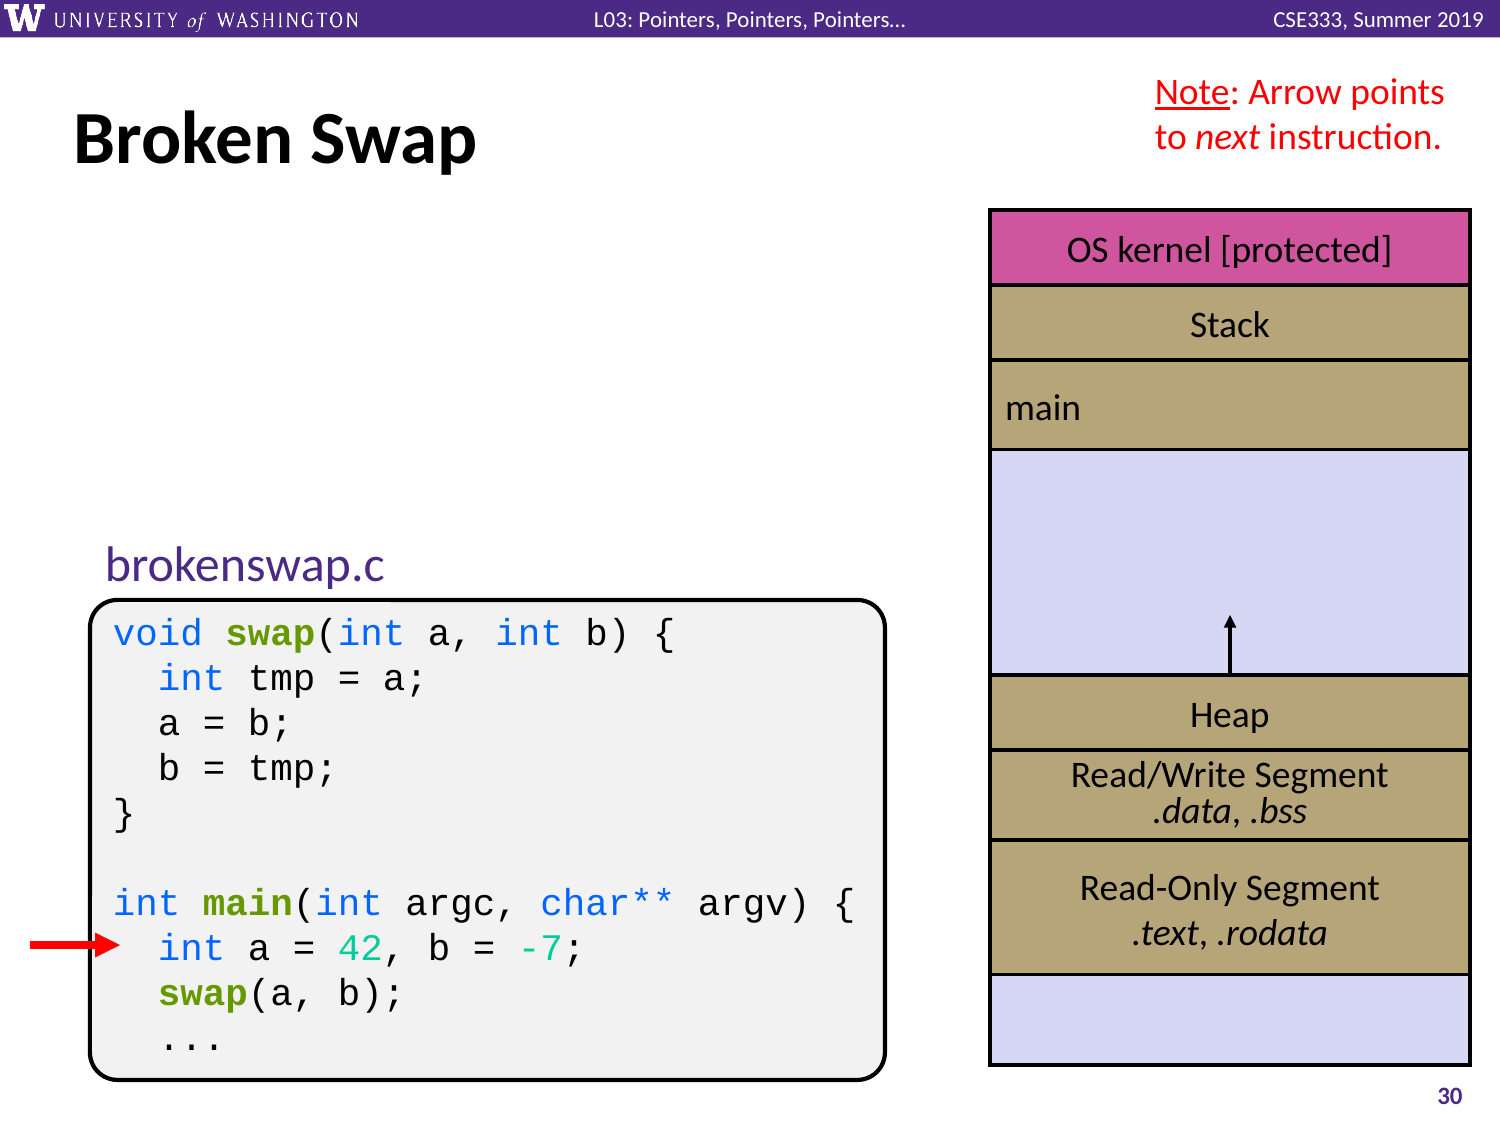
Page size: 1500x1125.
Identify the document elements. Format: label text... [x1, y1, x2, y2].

text_box void swap(int a, int b) { int tmp = a; a = b; b = tmp; } int main(int argc, char** argv) { int a = 42, b = -7; swap(a, b); ... [89, 599, 885, 1080]
title Broken Swap [58, 71, 1438, 197]
text_box main [989, 359, 1470, 450]
text_box Note: Arrow points to next instruction. [1139, 59, 1485, 165]
picture [4, 4, 358, 32]
text_box [989, 450, 1470, 674]
text_box brokenswap.c [89, 524, 465, 599]
text_box OS kernel [protected] [989, 209, 1470, 284]
text_box Read/Write Segment .data, .bss [989, 749, 1470, 839]
text_box [989, 975, 1470, 1065]
text_box Heap [989, 674, 1470, 749]
text_box Stack [989, 284, 1470, 359]
text_box Read-Only Segment .text, .rodata [989, 839, 1470, 975]
slide_number 30 [1400, 1065, 1500, 1125]
